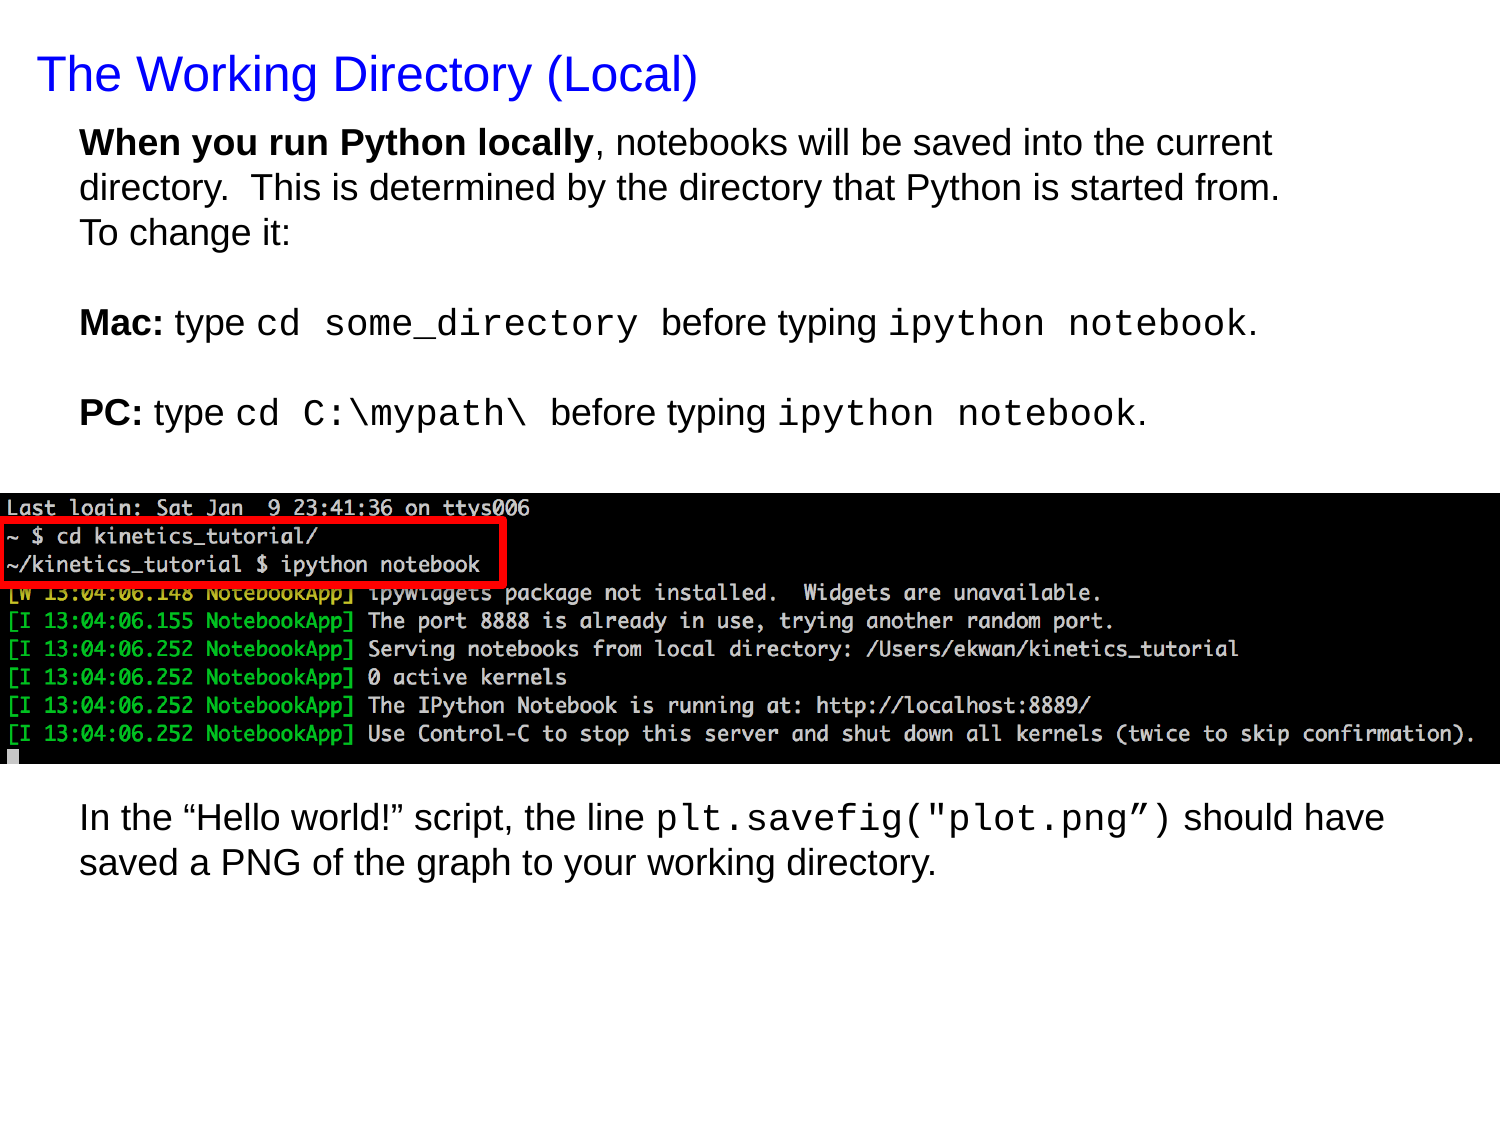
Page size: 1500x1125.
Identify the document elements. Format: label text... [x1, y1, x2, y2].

picture [0, 493, 1500, 764]
text_box The Working Directory (Local) [21, 34, 1283, 110]
text_box When you run Python locally, notebooks will be saved into the current directory. This is determined by the directory that Python is started from. To change it: Mac: type cd some_directory before typing ipython notebook. PC: type cd C:\mypath\ before typing ipython notebook. In the “Hello world!” script, the line plt.savefig("plot.png”) should have saved a PNG of the graph to your working directory. [64, 110, 1448, 492]
text_box When you run Python locally, notebooks will be saved into the current directory. This is determined by the directory that Python is started from. To change it: Mac: type cd some_directory before typing ipython notebook. PC: type cd C:\mypath\ before typing ipython notebook. In the “Hello world!” script, the line plt.savefig("plot.png”) should have saved a PNG of the graph to your working directory. [64, 772, 1448, 890]
